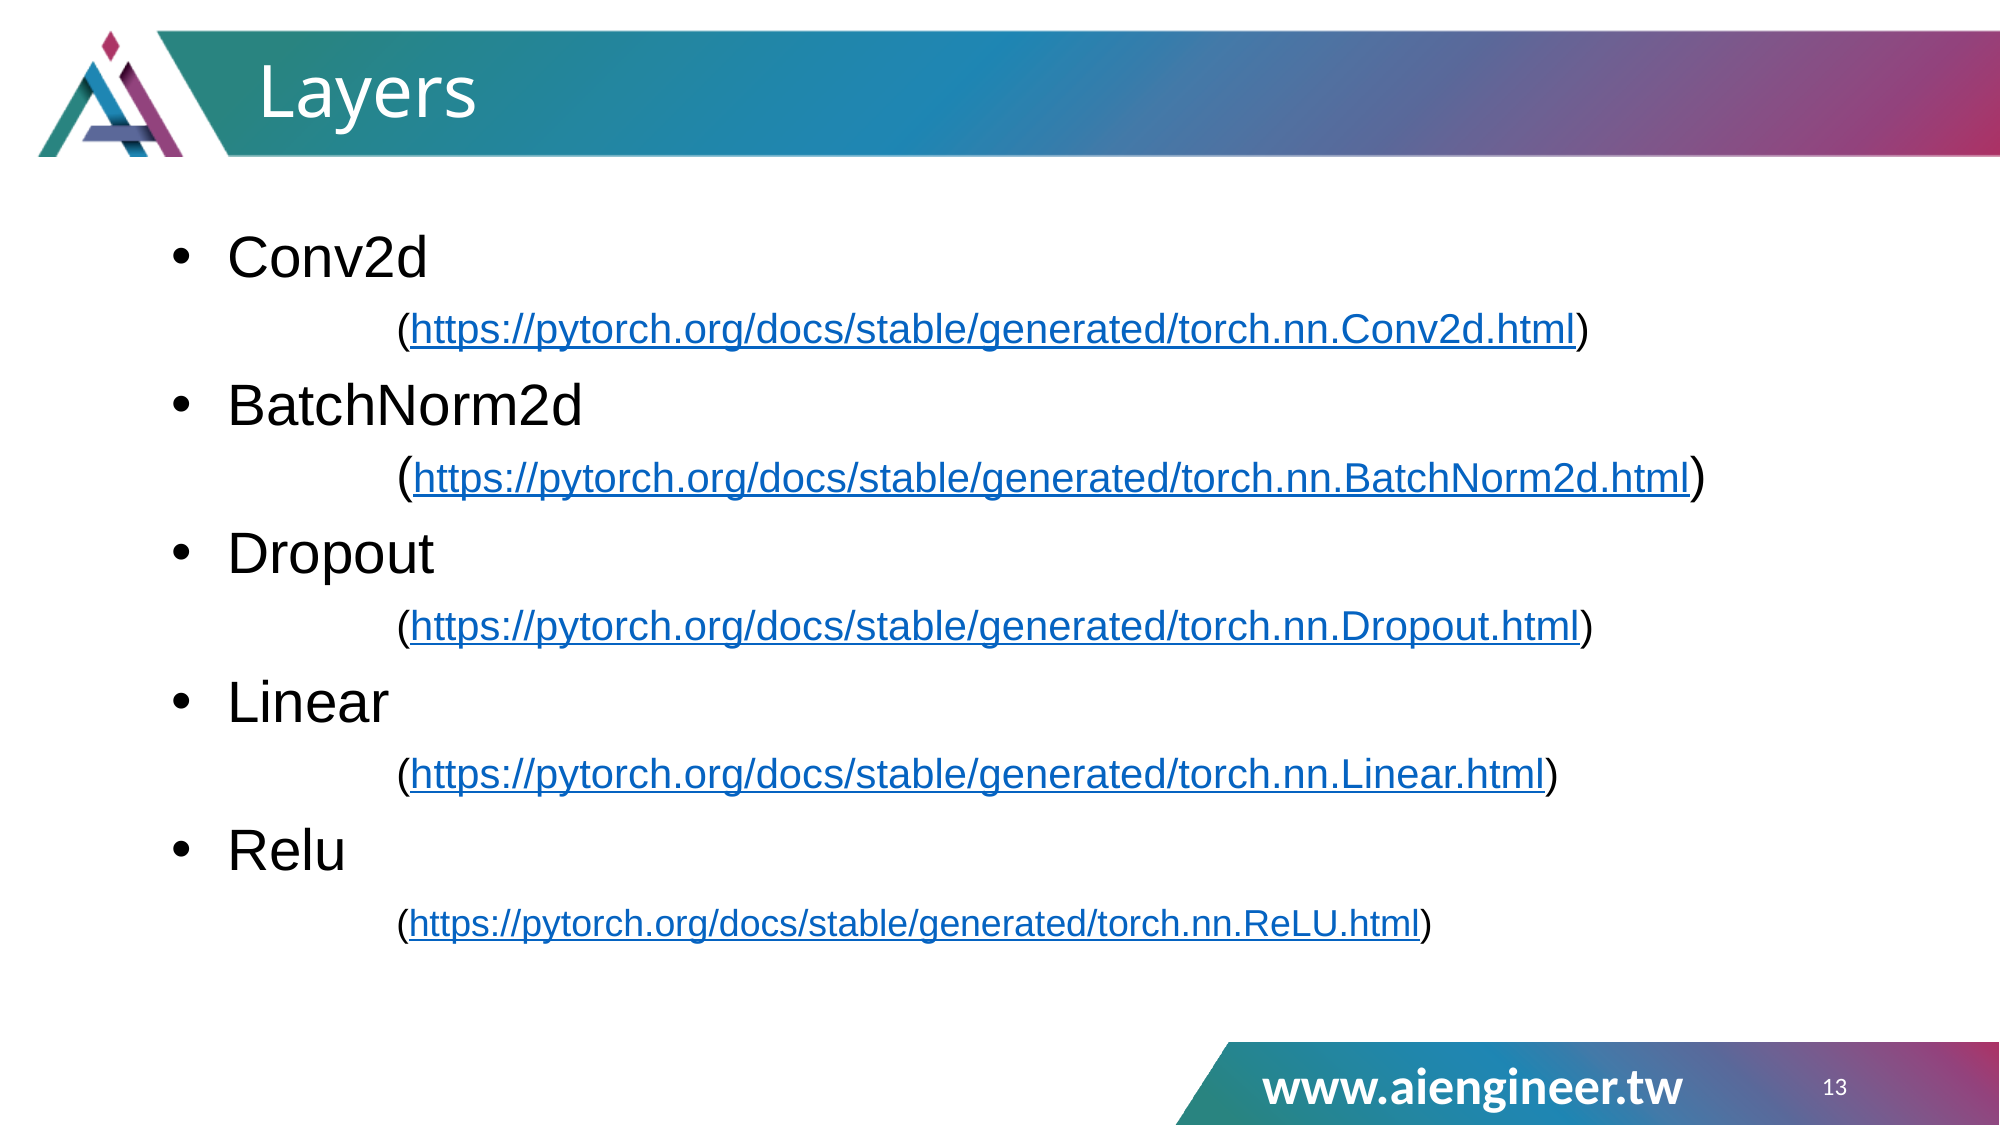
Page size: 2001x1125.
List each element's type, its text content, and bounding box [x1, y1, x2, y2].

list Conv2d (https://pytorch.org/docs/stable/generated/torch.nn.Conv2d.html) BatchNorm2d (https://pytorch.org/docs/stable/generated/torch.nn.BatchNorm2d.html) Dropout (https://pytorch.org/docs/stable/generated/torch.nn.Dropout.html) Linear (https://pytorch.org/docs/stable/generated/torch.nn.Linear.html) Relu (https://pytorch.org/docs/stable/generated/torch.nn.ReLU.html) [137, 219, 1863, 1014]
slide_number 13 [1412, 1055, 1863, 1116]
title Layers [242, 47, 1968, 141]
picture [0, 30, 2000, 157]
picture [1174, 1042, 2000, 1125]
